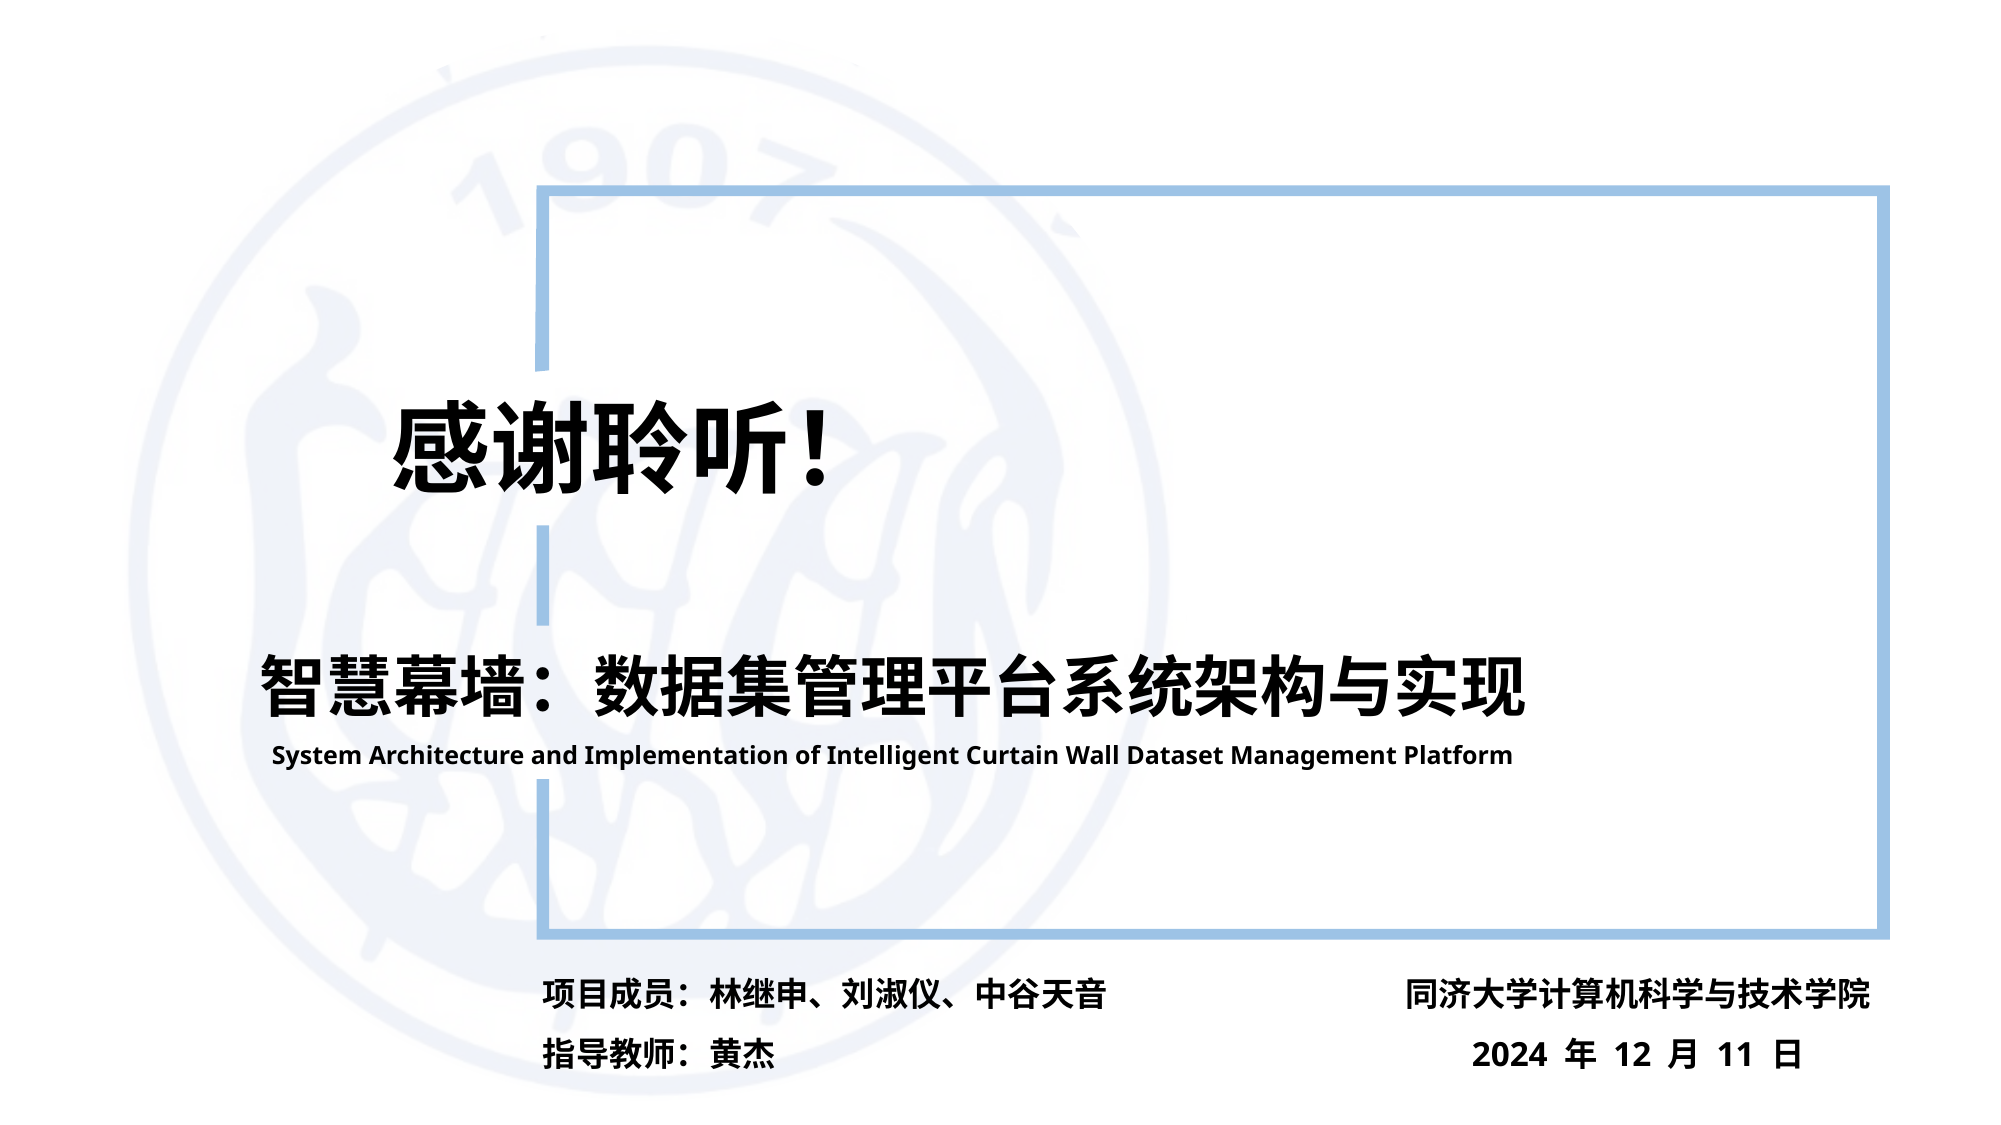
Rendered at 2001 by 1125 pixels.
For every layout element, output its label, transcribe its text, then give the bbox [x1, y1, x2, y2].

text_box 项目成员：林继申、刘淑仪、中谷天音 指导教师：黄杰 [528, 961, 1150, 1081]
text_box 同济大学计算机科学与技术学院 2024 年 12 月 11 日 [1379, 955, 1897, 1081]
text_box 感谢聆听！ [308, 353, 973, 513]
title 智慧幕墙：数据集管理平台系统架构与实现 System Architecture and Implementation of Intelligent Curtain Wall Dataset Management Platform [203, 588, 1585, 777]
